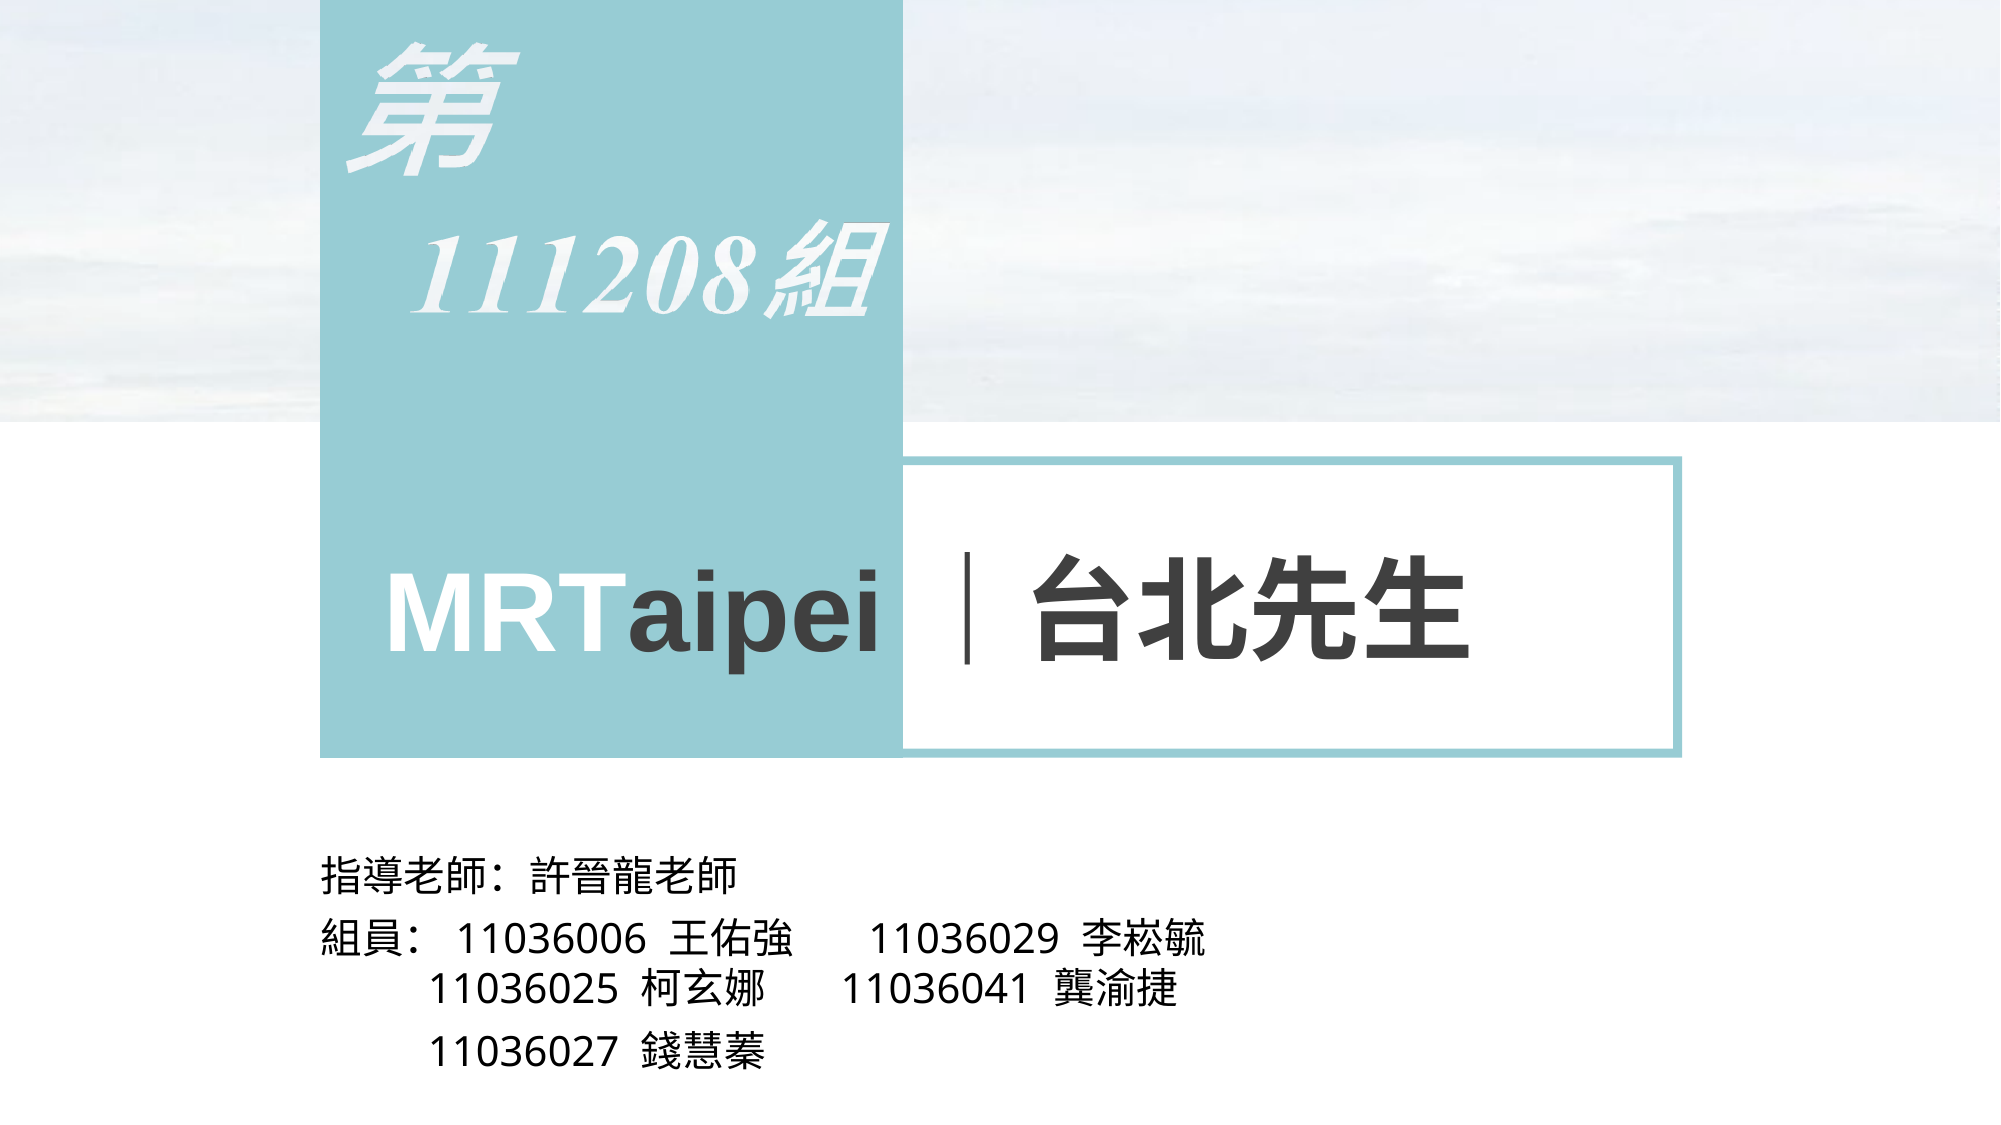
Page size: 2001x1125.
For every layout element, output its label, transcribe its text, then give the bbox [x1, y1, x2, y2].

text_box [905, 0, 2000, 422]
picture [320, 0, 904, 758]
text_box [908, 456, 1683, 758]
text_box 指導老師：許晉龍老師 組員：11036006 王佑強 11036029 李崧毓 11036025 柯玄娜 11036041 龔渝捷 11036027 錢慧蓁 [305, 792, 1568, 1083]
text_box [0, 0, 318, 422]
text_box MRTaipei｜台北先生 [908, 531, 1631, 682]
